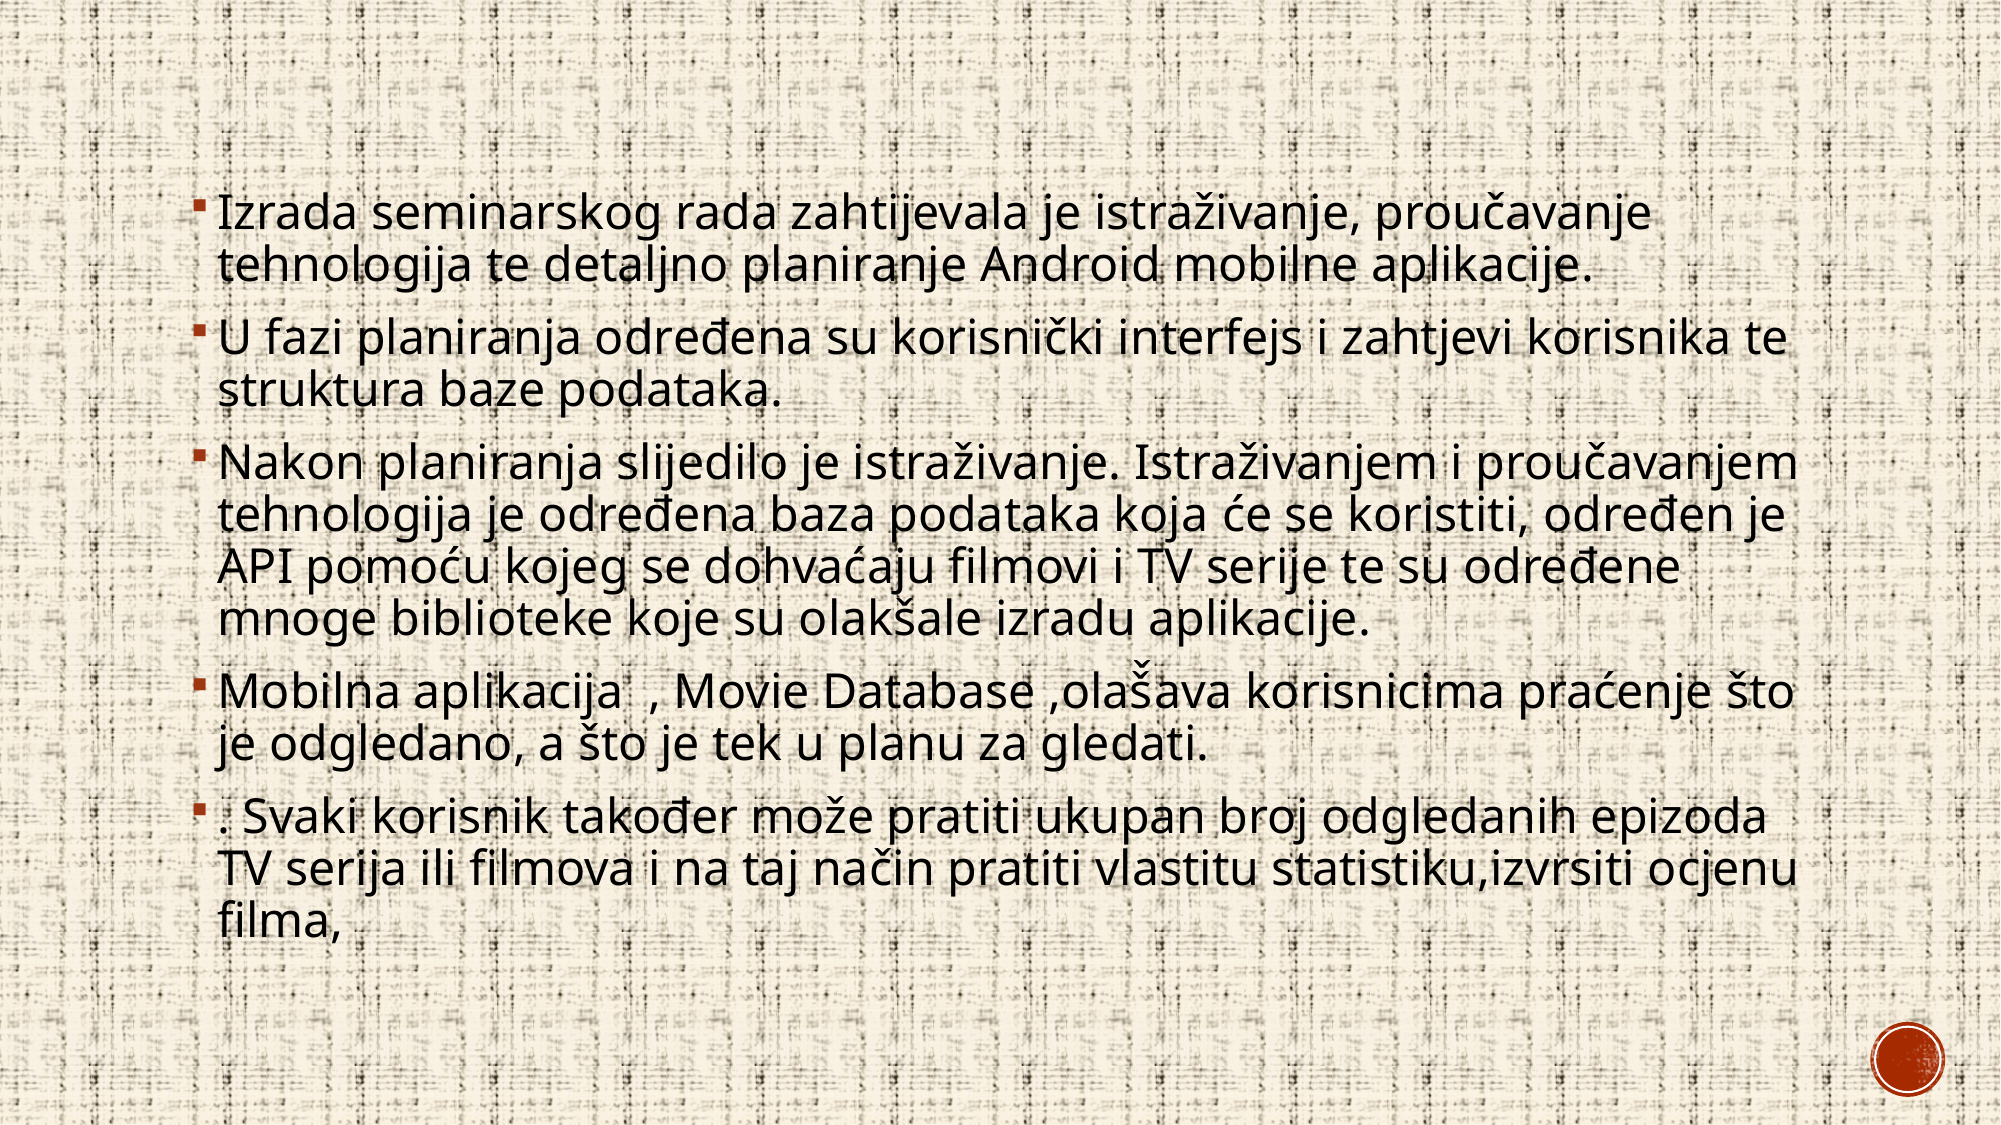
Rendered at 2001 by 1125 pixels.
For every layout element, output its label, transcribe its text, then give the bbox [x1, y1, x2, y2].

picture [0, 0, 2001, 1125]
list Izrada seminarskog rada zahtijevala je istraživanje, proučavanje tehnologija te detaljno planiranje Android mobilne aplikacije. U fazi planiranja određena su korisnički interfejs i zahtjevi korisnika te struktura baze podataka. Nakon planiranja slijedilo je istraživanje. Istraživanjem i proučavanjem tehnologija je određena baza podataka koja će se koristiti, određen je API pomoću kojeg se dohvaćaju filmovi i TV serije te su određene mnoge biblioteke koje su olakšale izradu aplikacije. Mobilna aplikacija , Movie Database ,olaš̌ava korisnicima praćenje što je odgledano, a što je tek u planu za gledati. . Svaki korisnik također može pratiti ukupan broj odgledanih epizoda TV serija ili filmova i na taj način pratiti vlastitu statistiku,izvrsiti ocjenu filma, [175, 180, 1826, 1013]
